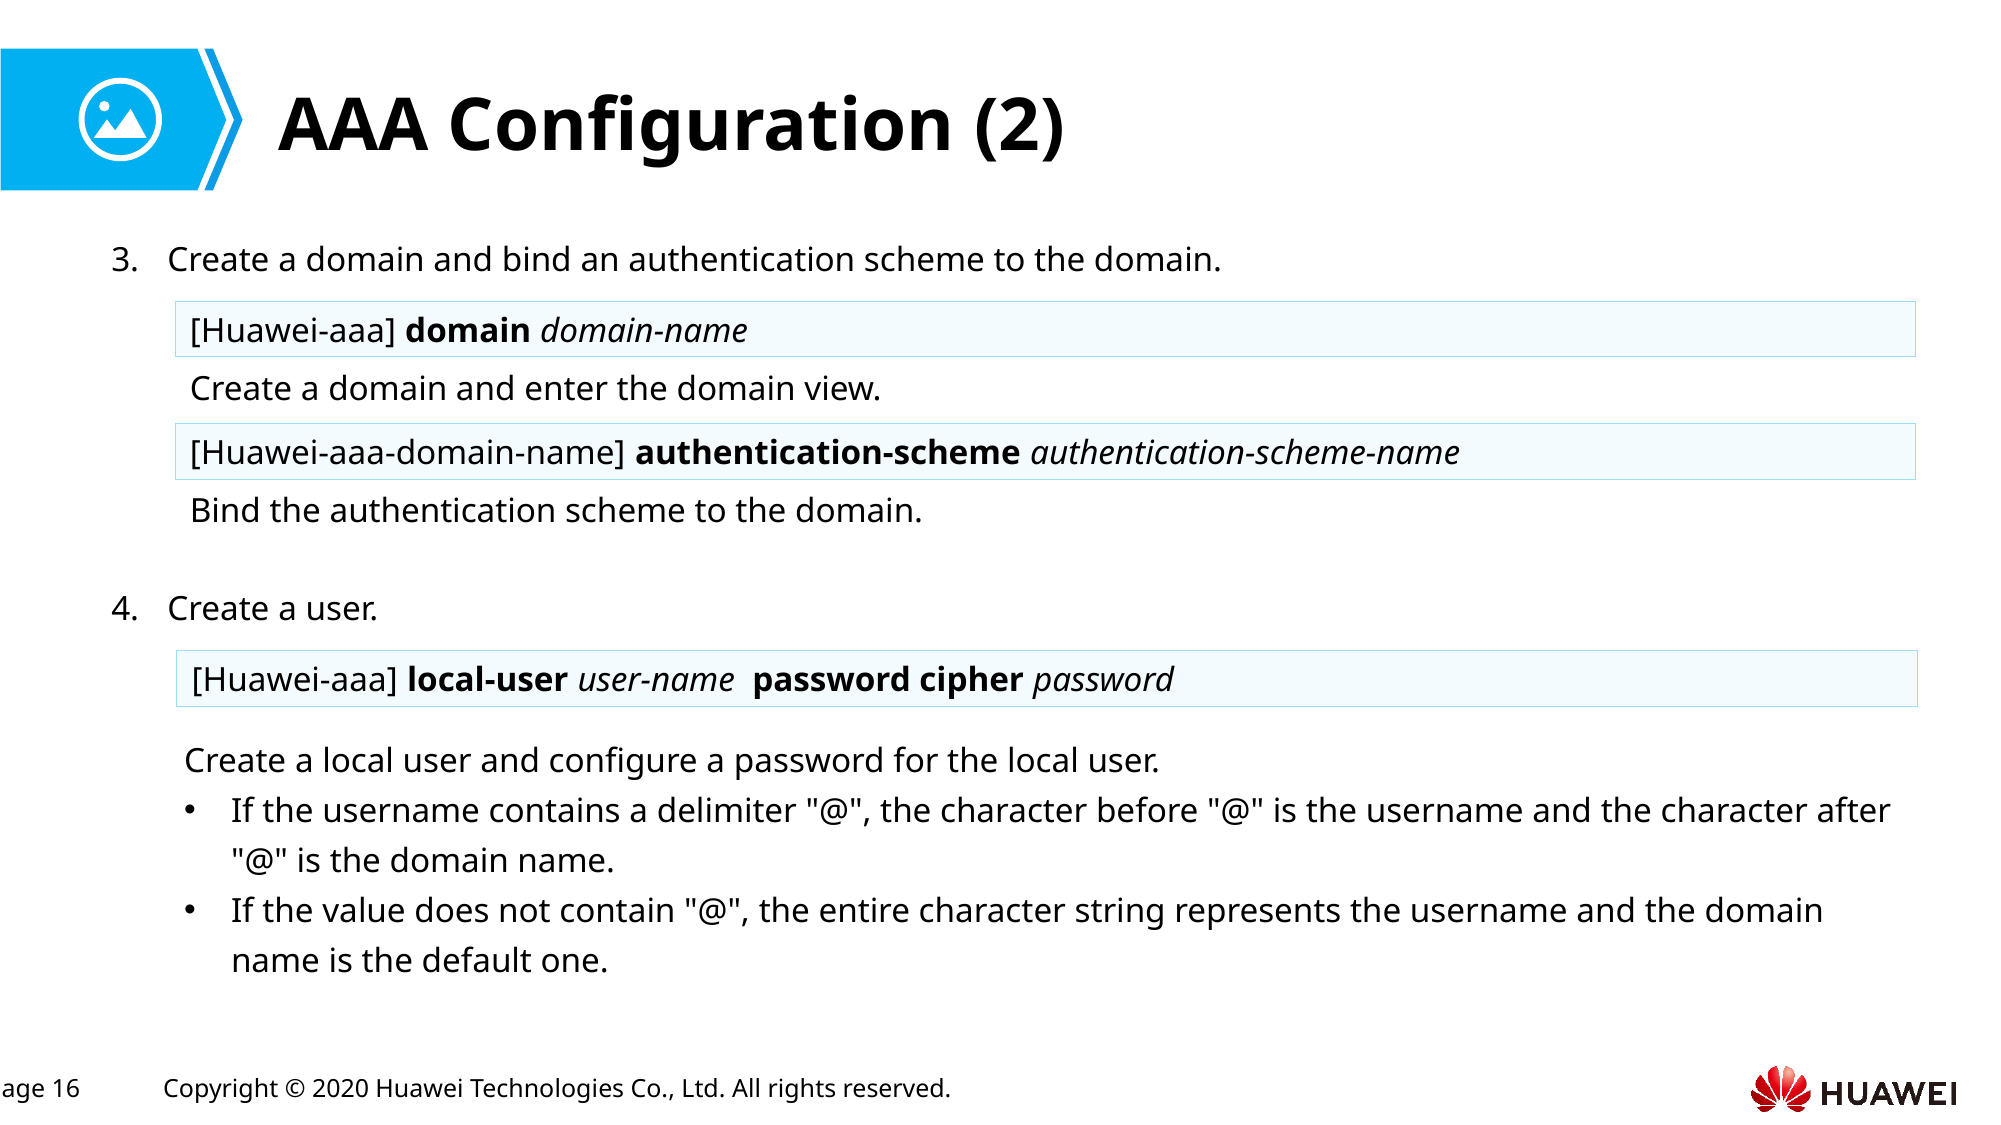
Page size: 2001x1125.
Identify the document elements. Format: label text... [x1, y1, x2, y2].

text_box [96, 230, 1916, 538]
title AAA Configuration (2) [261, 73, 1875, 180]
picture [1751, 1066, 1956, 1112]
text_box Create a local user and configure a password for the local user. If the username contains a delimiter "@", the character before "@" is the username and the character after "@" is the domain name. If the value does not contain "@", the entire character string represents the username and the domain name is the default one. [169, 721, 1910, 990]
text_box Create a user. [96, 579, 1916, 636]
text_box [Huawei-aaa] local-user user-name password cipher password [176, 650, 1918, 707]
